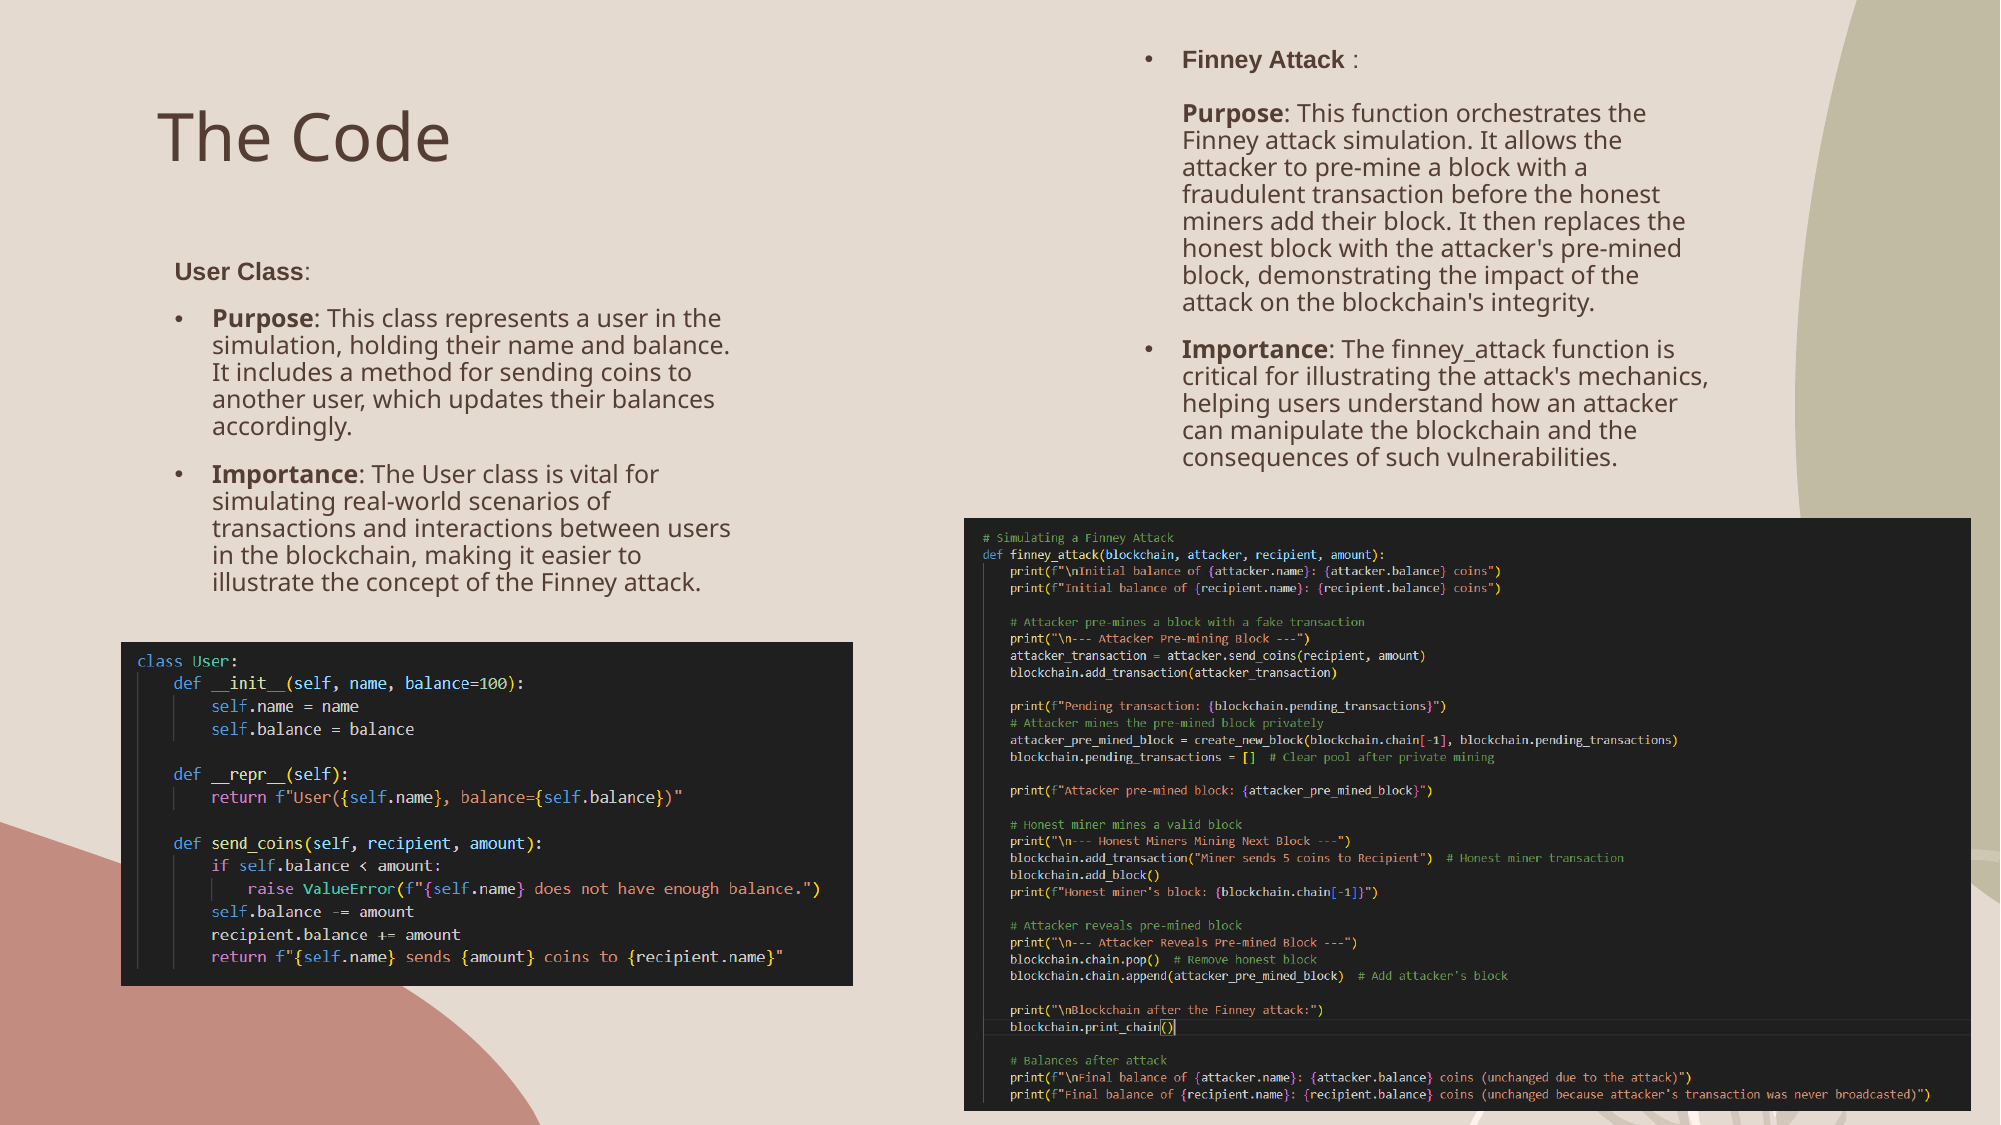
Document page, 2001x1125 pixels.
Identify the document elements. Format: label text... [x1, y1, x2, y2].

list User Class: Purpose: This class represents a user in the simulation, holding their name and balance. It includes a method for sending coins to another user, which updates their balances accordingly. Importance: The User class is vital for simulating real-world scenarios of transactions and interactions between users in the blockchain, making it easier to illustrate the concept of the Finney attack. [159, 101, 761, 642]
picture [964, 518, 1971, 1111]
title The Code [142, 33, 1379, 184]
picture [121, 642, 853, 987]
text_box Finney Attack : Purpose: This function orchestrates the Finney attack simulation. It allows the attacker to pre-mine a block with a fraudulent transaction before the honest miners add their block. It then replaces the honest block with the attacker's pre-mined block, demonstrating the impact of the attack on the blockchain's integrity. Importance: The finney_attack function is critical for illustrating the attack's mechanics, helping users understand how an attacker can manipulate the blockchain and the consequences of such vulnerabilities. [1129, 39, 1731, 518]
